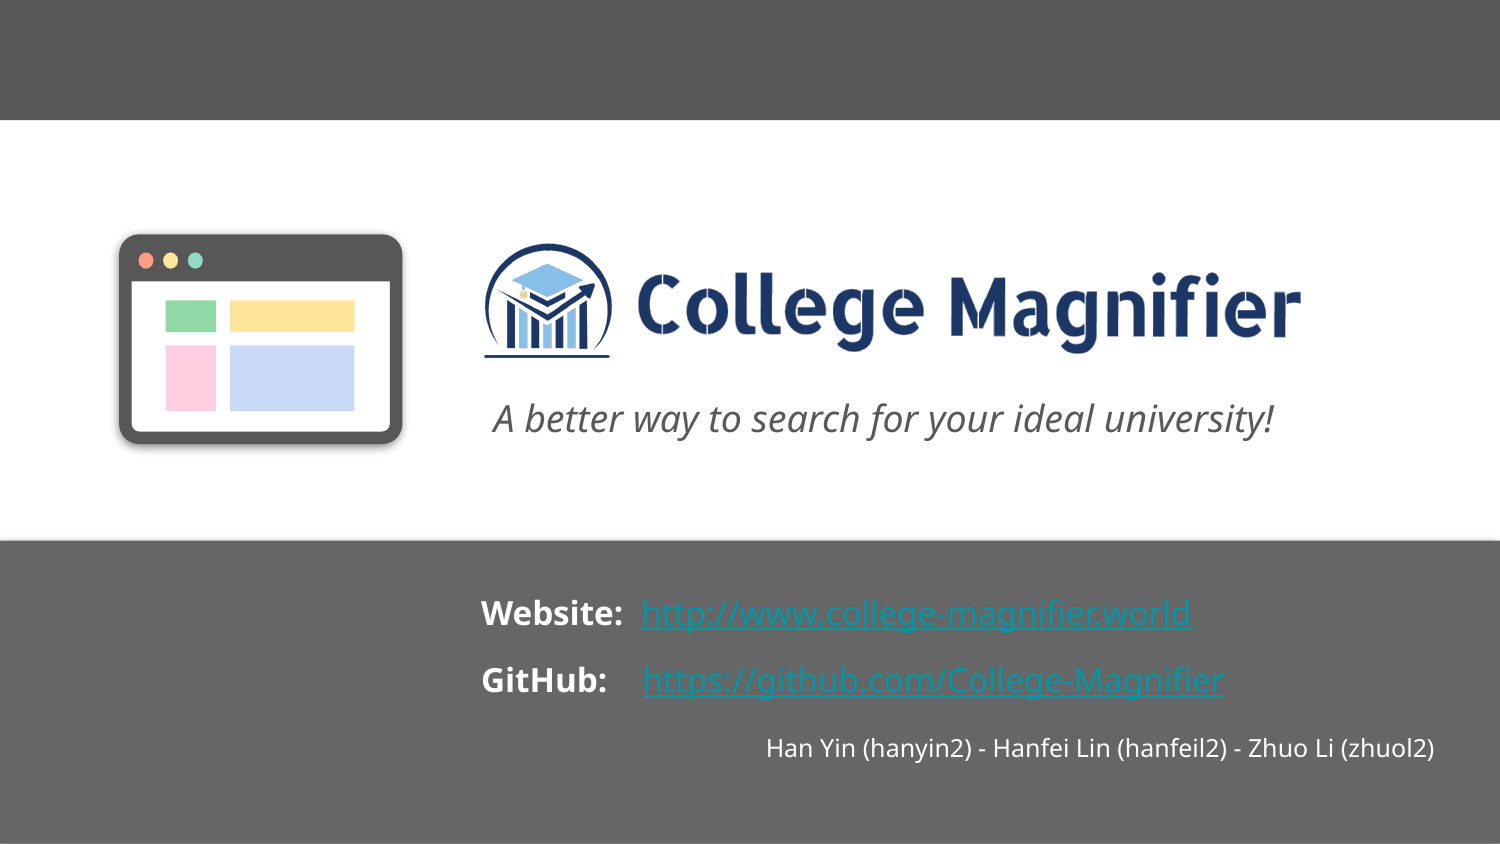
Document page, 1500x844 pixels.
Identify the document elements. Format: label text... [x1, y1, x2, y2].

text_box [125, 240, 397, 439]
text_box [0, 540, 1500, 844]
subtitle Han Yin (hanyin2) - Hanfei Lin (hanfeil2) - Zhuo Li (zhuol2) [466, 717, 1451, 786]
text_box [0, 0, 1500, 121]
text_box Website: http://www.college-magnifier.world GitHub: https://github.com/College-Magnifier [466, 554, 1243, 687]
text_box A better way to search for your ideal university! [478, 372, 1464, 506]
picture [478, 240, 1323, 374]
